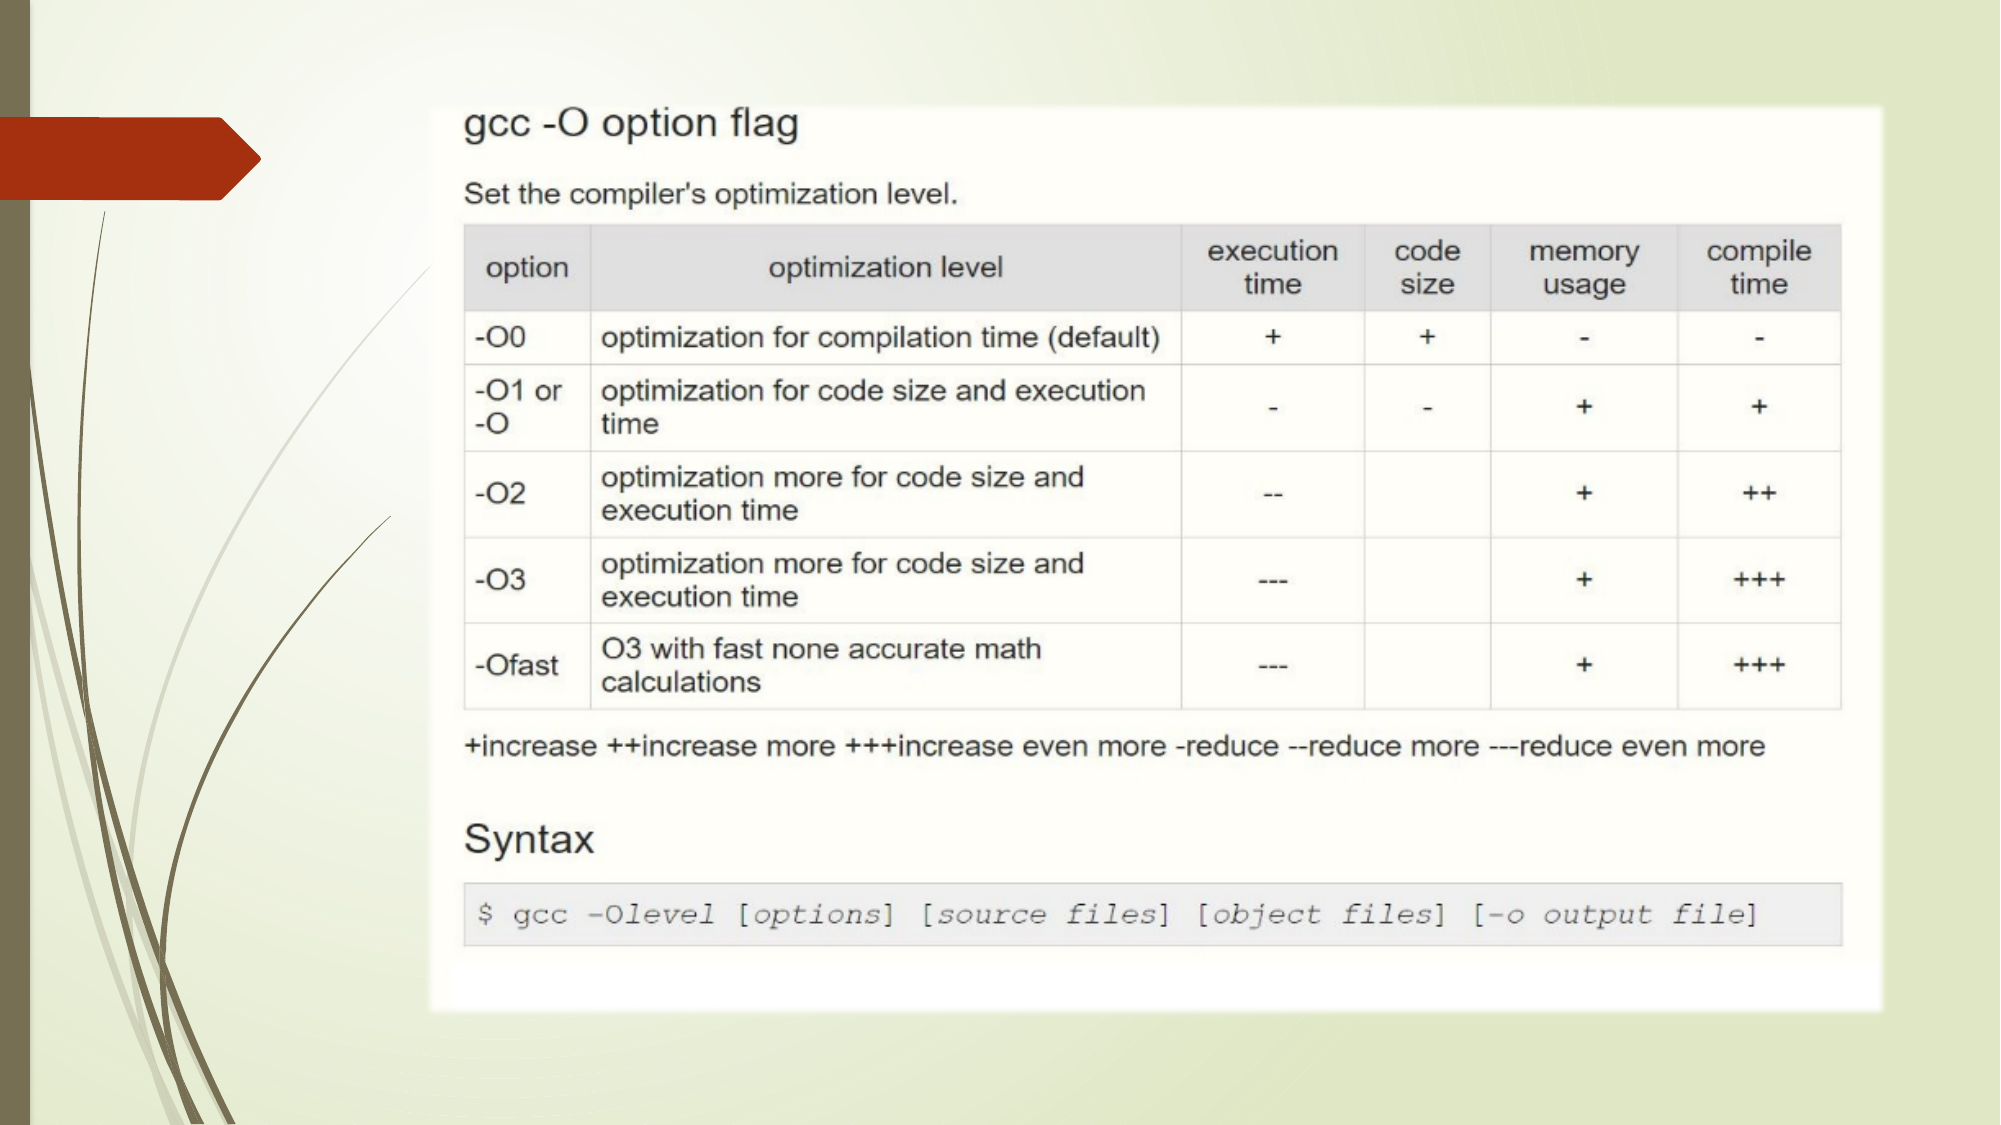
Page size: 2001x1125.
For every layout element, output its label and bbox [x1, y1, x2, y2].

list [425, 102, 1888, 1017]
